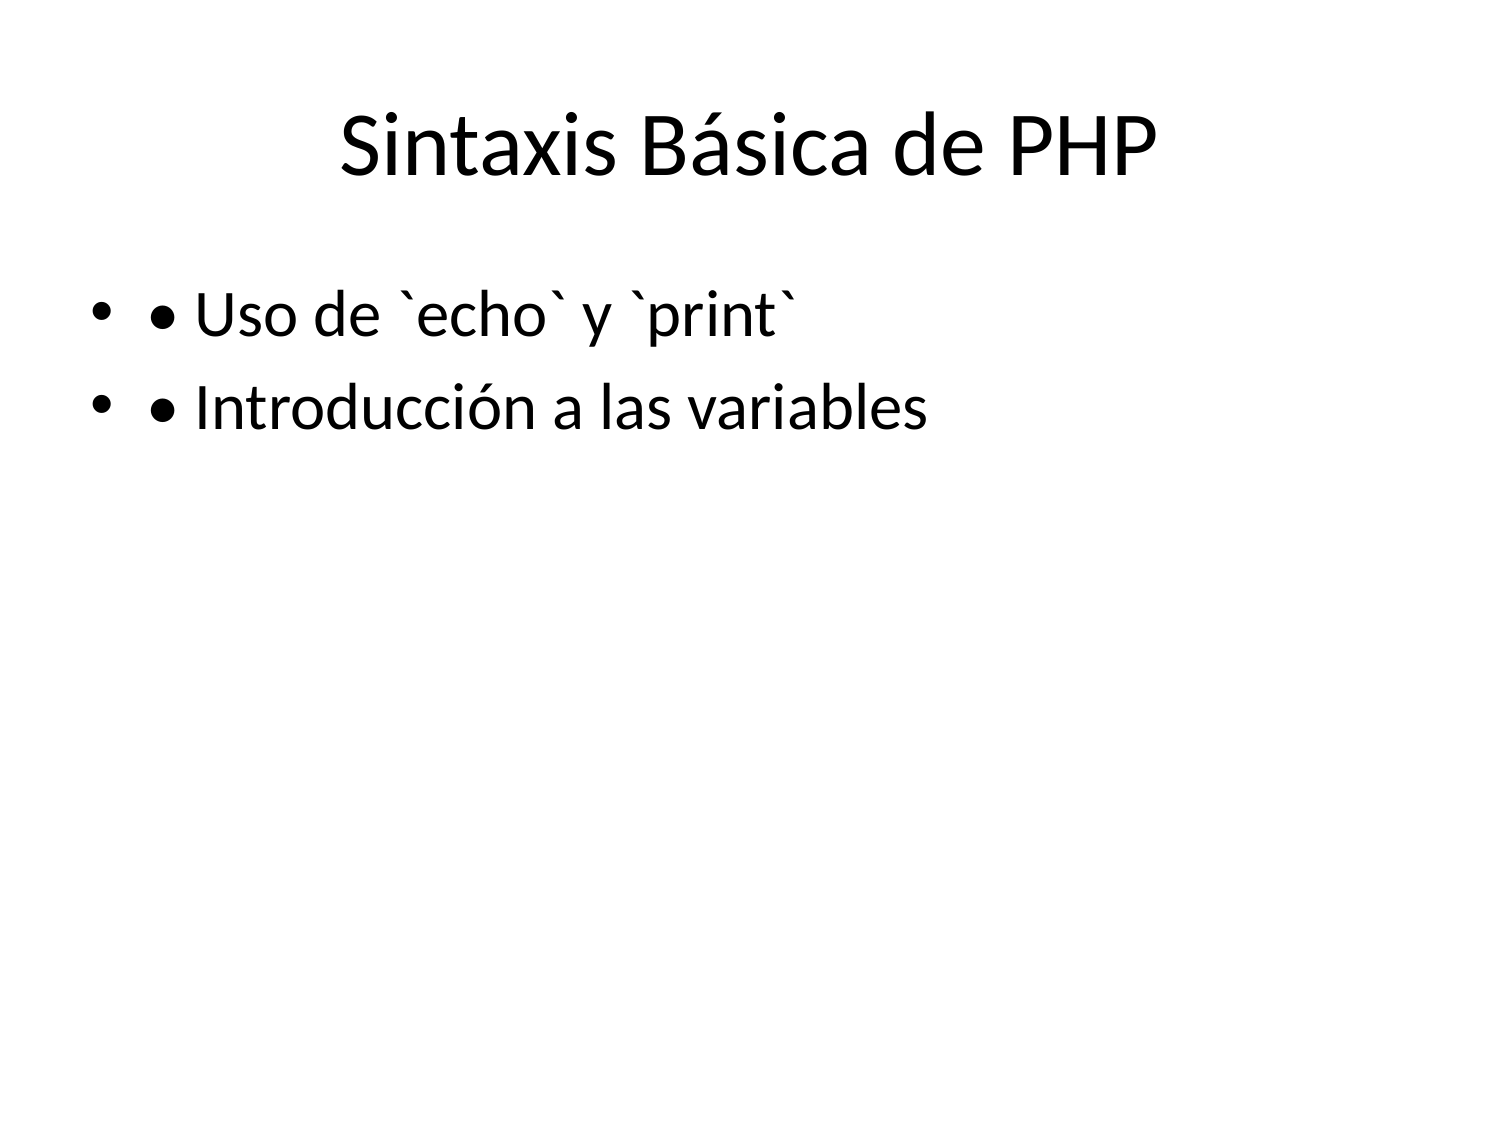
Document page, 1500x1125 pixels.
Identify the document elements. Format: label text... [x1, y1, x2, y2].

list • Uso de `echo` y `print` • Introducción a las variables [75, 262, 1425, 1005]
title Sintaxis Básica de PHP [75, 45, 1425, 233]
